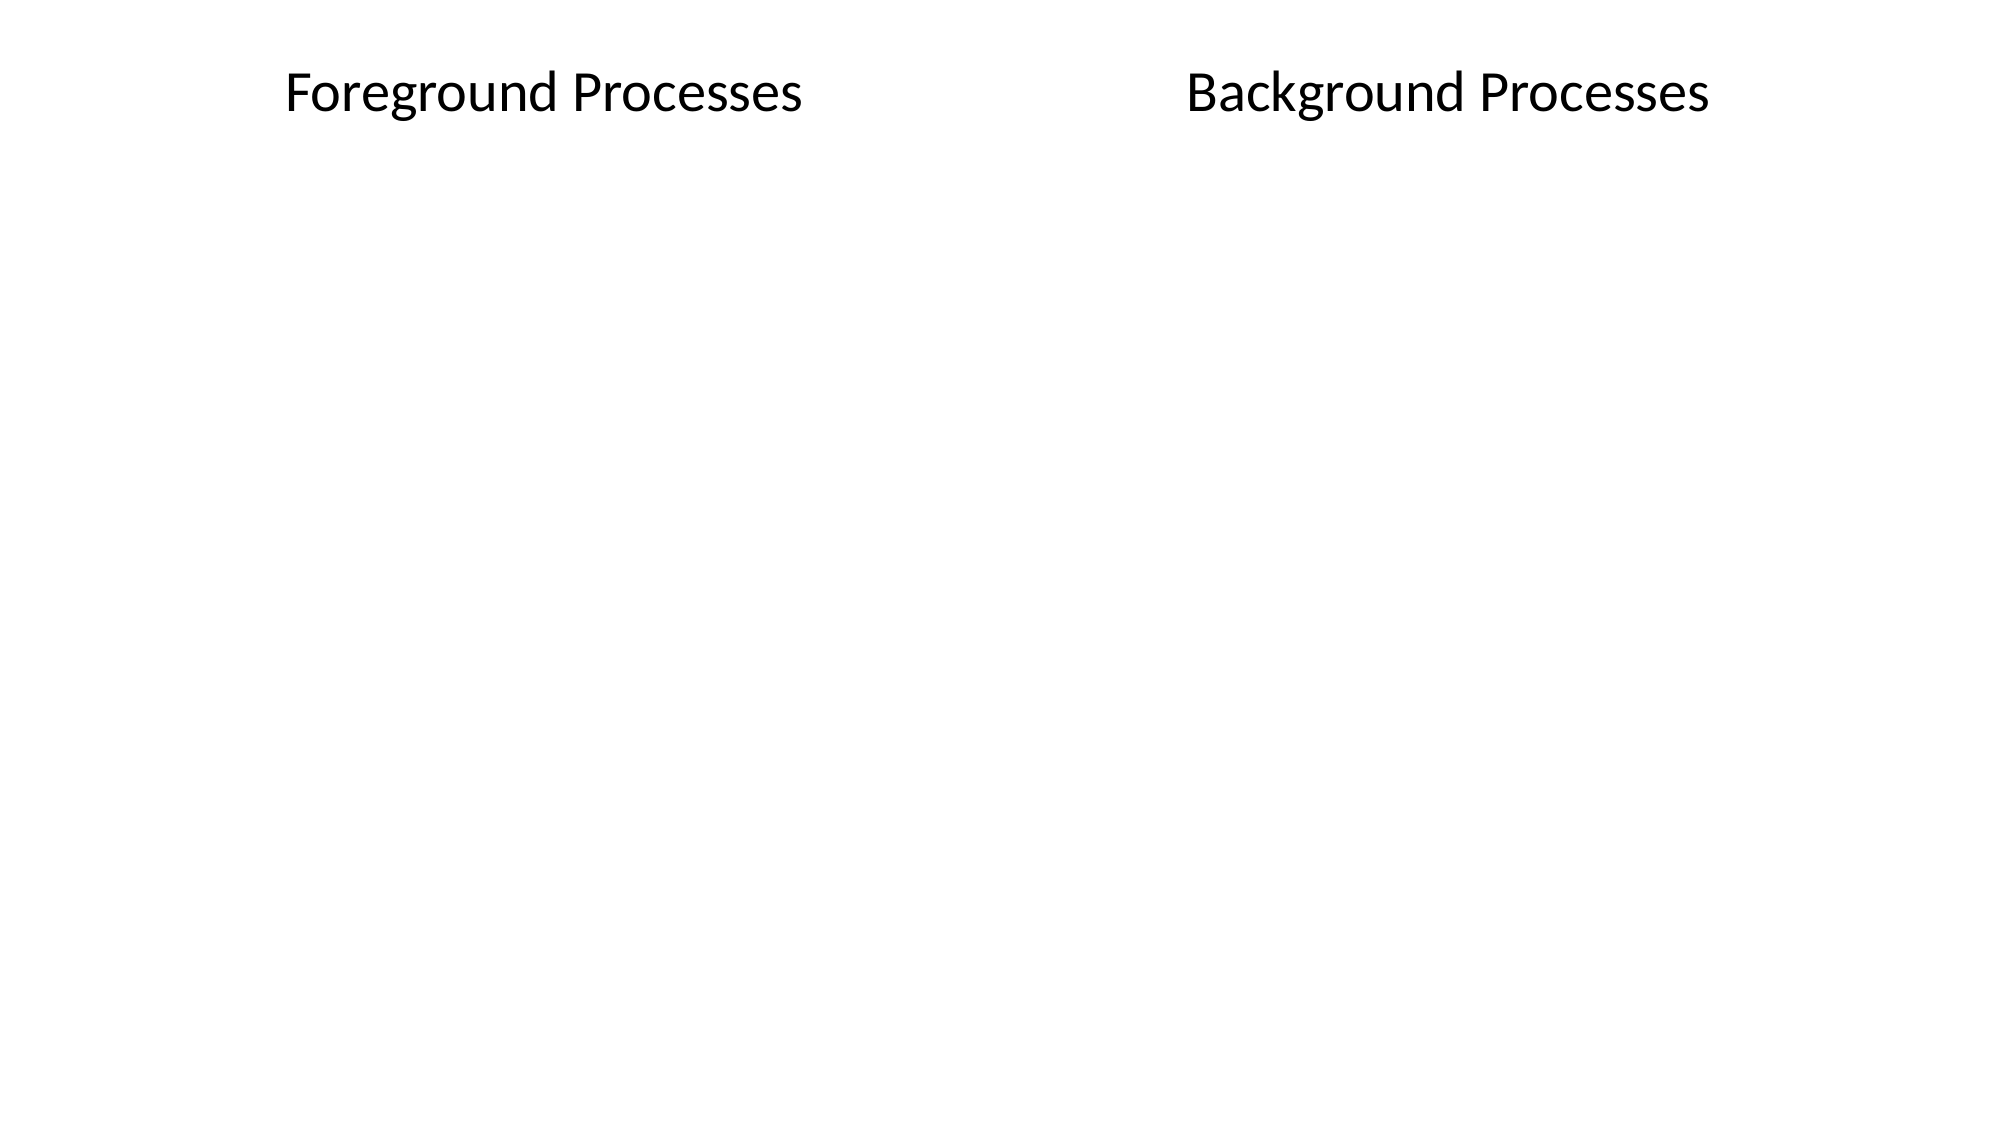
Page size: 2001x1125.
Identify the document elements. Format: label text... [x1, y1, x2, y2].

list Foreground Processes [137, 53, 988, 1014]
list Background Processes [1012, 53, 1863, 1014]
